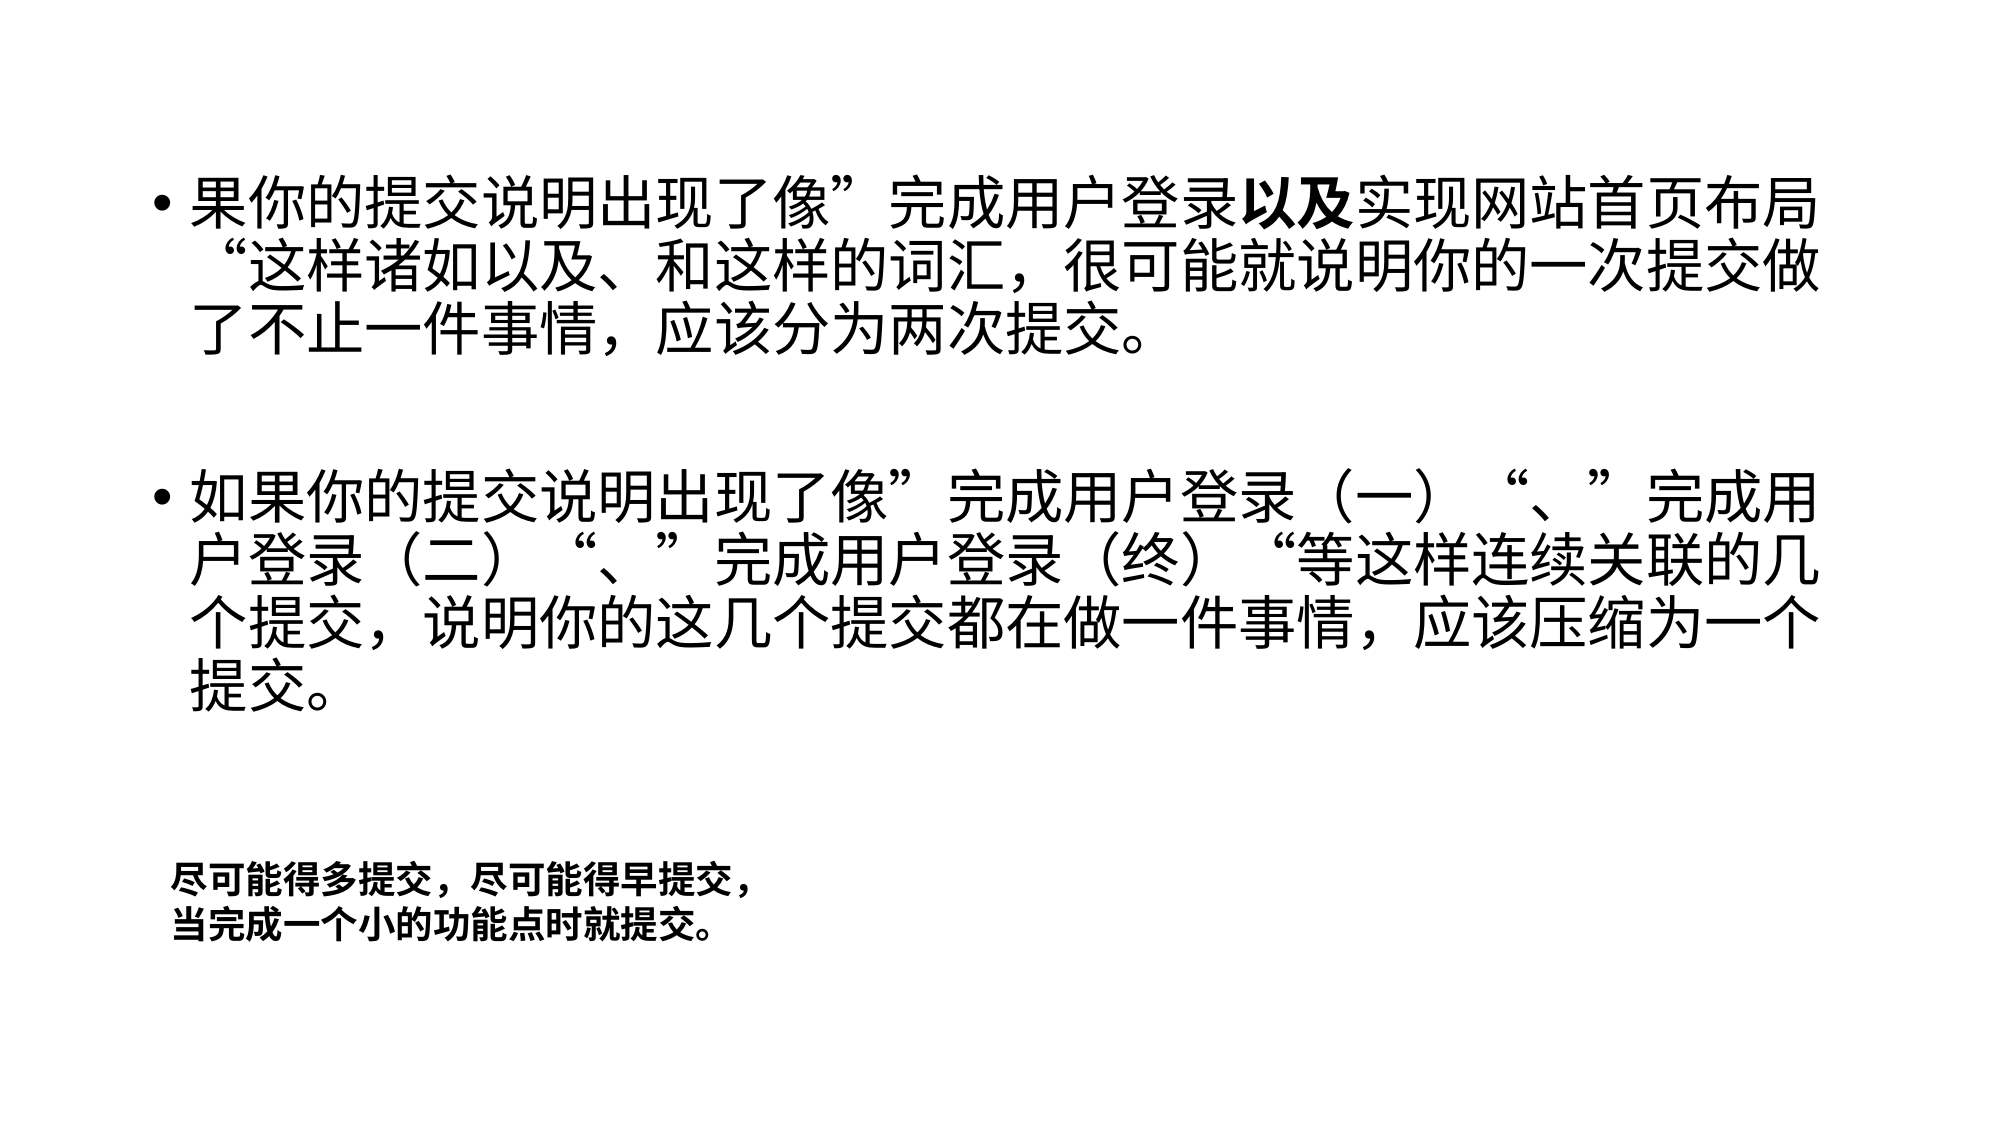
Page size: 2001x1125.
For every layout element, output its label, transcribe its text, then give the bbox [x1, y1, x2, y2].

text_box 尽可能得多提交，尽可能得早提交，当完成一个小的功能点时就提交。 [156, 848, 822, 954]
list 果你的提交说明出现了像”完成用户登录以及实现网站首页布局“这样诸如以及、和这样的词汇，很可能就说明你的一次提交做了不止一件事情，应该分为两次提交。 如果你的提交说明出现了像”完成用户登录（一）“、”完成用户登录（二）“、”完成用户登录（终）“等这样连续关联的几个提交，说明你的这几个提交都在做一件事情，应该压缩为一个提交。 [137, 167, 1863, 801]
